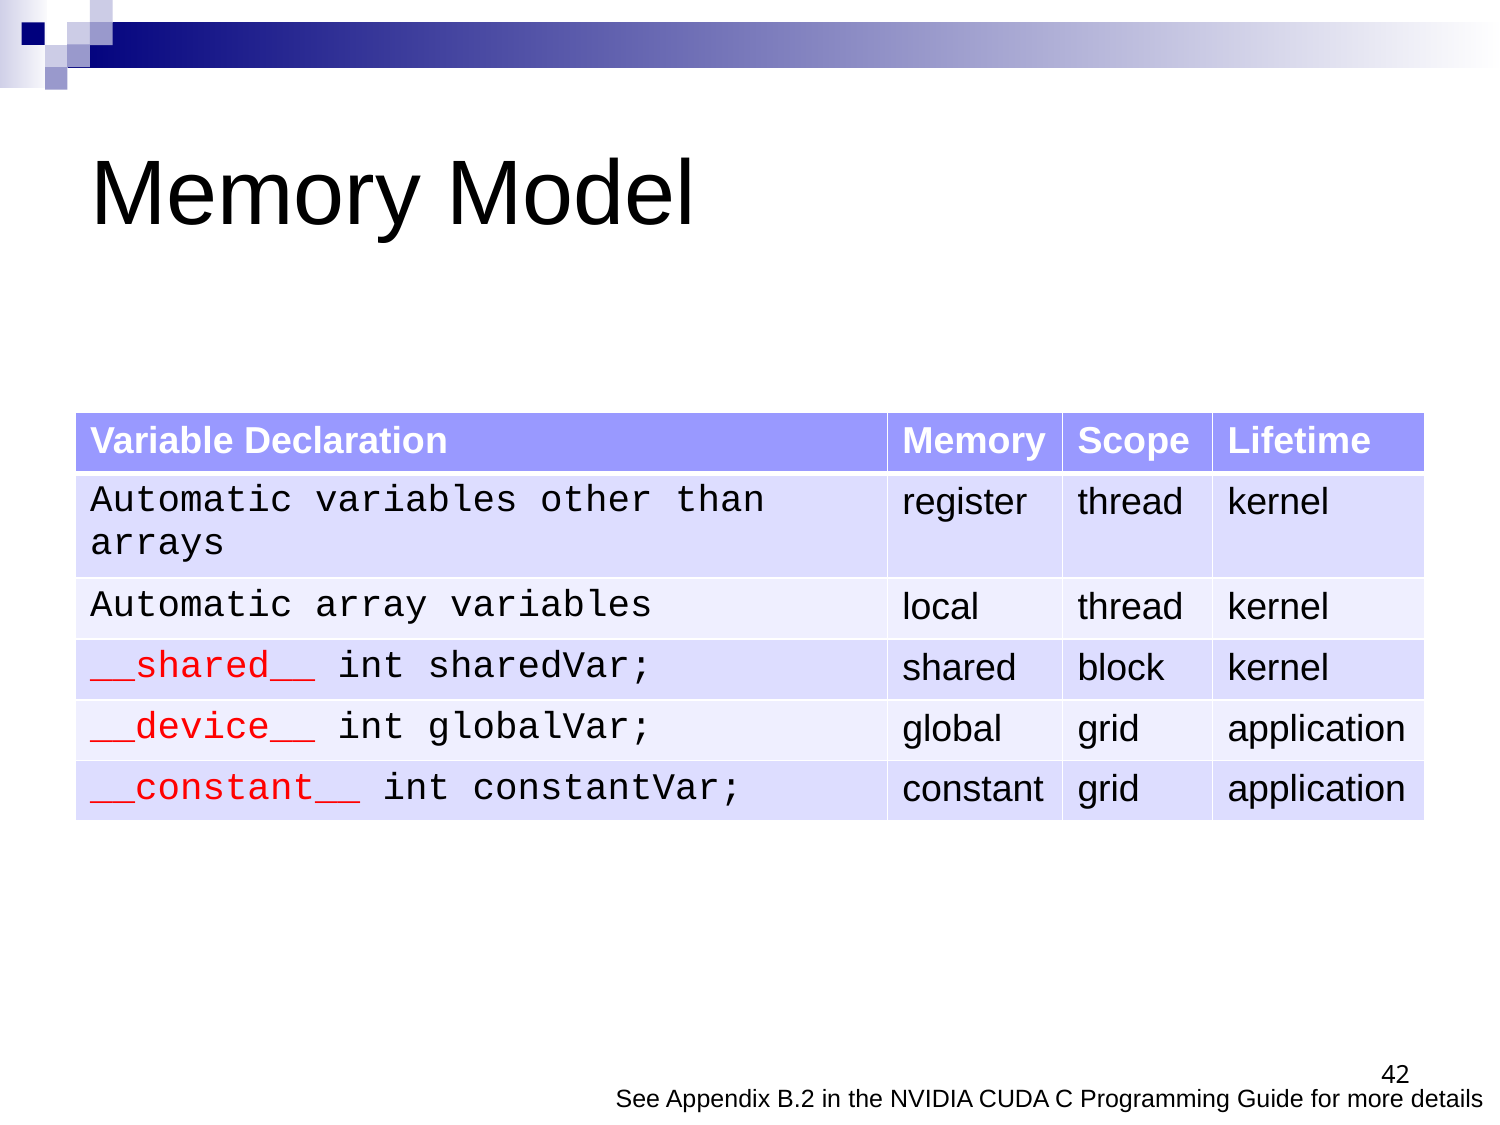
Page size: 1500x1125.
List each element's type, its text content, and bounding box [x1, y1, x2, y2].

table_cell global [888, 701, 1062, 760]
table_header Scope [1063, 413, 1212, 471]
table_cell application [1213, 761, 1424, 820]
table_cell grid [1063, 701, 1212, 760]
table_cell register [888, 476, 1062, 577]
table_cell __device__ int globalVar; [76, 701, 887, 760]
title Memory Model [75, 75, 1425, 300]
table_cell thread [1063, 579, 1212, 638]
table_cell Automatic array variables [76, 579, 887, 638]
table_header Lifetime [1213, 413, 1424, 471]
table_cell __constant__ int constantVar; [76, 761, 887, 820]
table_cell __shared__ int sharedVar; [76, 640, 887, 699]
table_cell kernel [1213, 579, 1424, 638]
text_box See Appendix B.2 in the NVIDIA CUDA C Programming Guide for more details [0, 1074, 1500, 1120]
table_cell block [1063, 640, 1212, 699]
table_cell constant [888, 761, 1062, 820]
table_cell kernel [1213, 640, 1424, 699]
table_header Variable Declaration [76, 413, 887, 471]
table_cell local [888, 579, 1062, 638]
table_cell grid [1063, 761, 1212, 820]
table_cell Automatic variables other than arrays [76, 476, 887, 577]
table_header Memory [888, 413, 1062, 471]
table_cell thread [1063, 476, 1212, 577]
table_cell kernel [1213, 476, 1424, 577]
table_cell application [1213, 701, 1424, 760]
table_cell shared [888, 640, 1062, 699]
slide_number 42 [1074, 1024, 1426, 1101]
